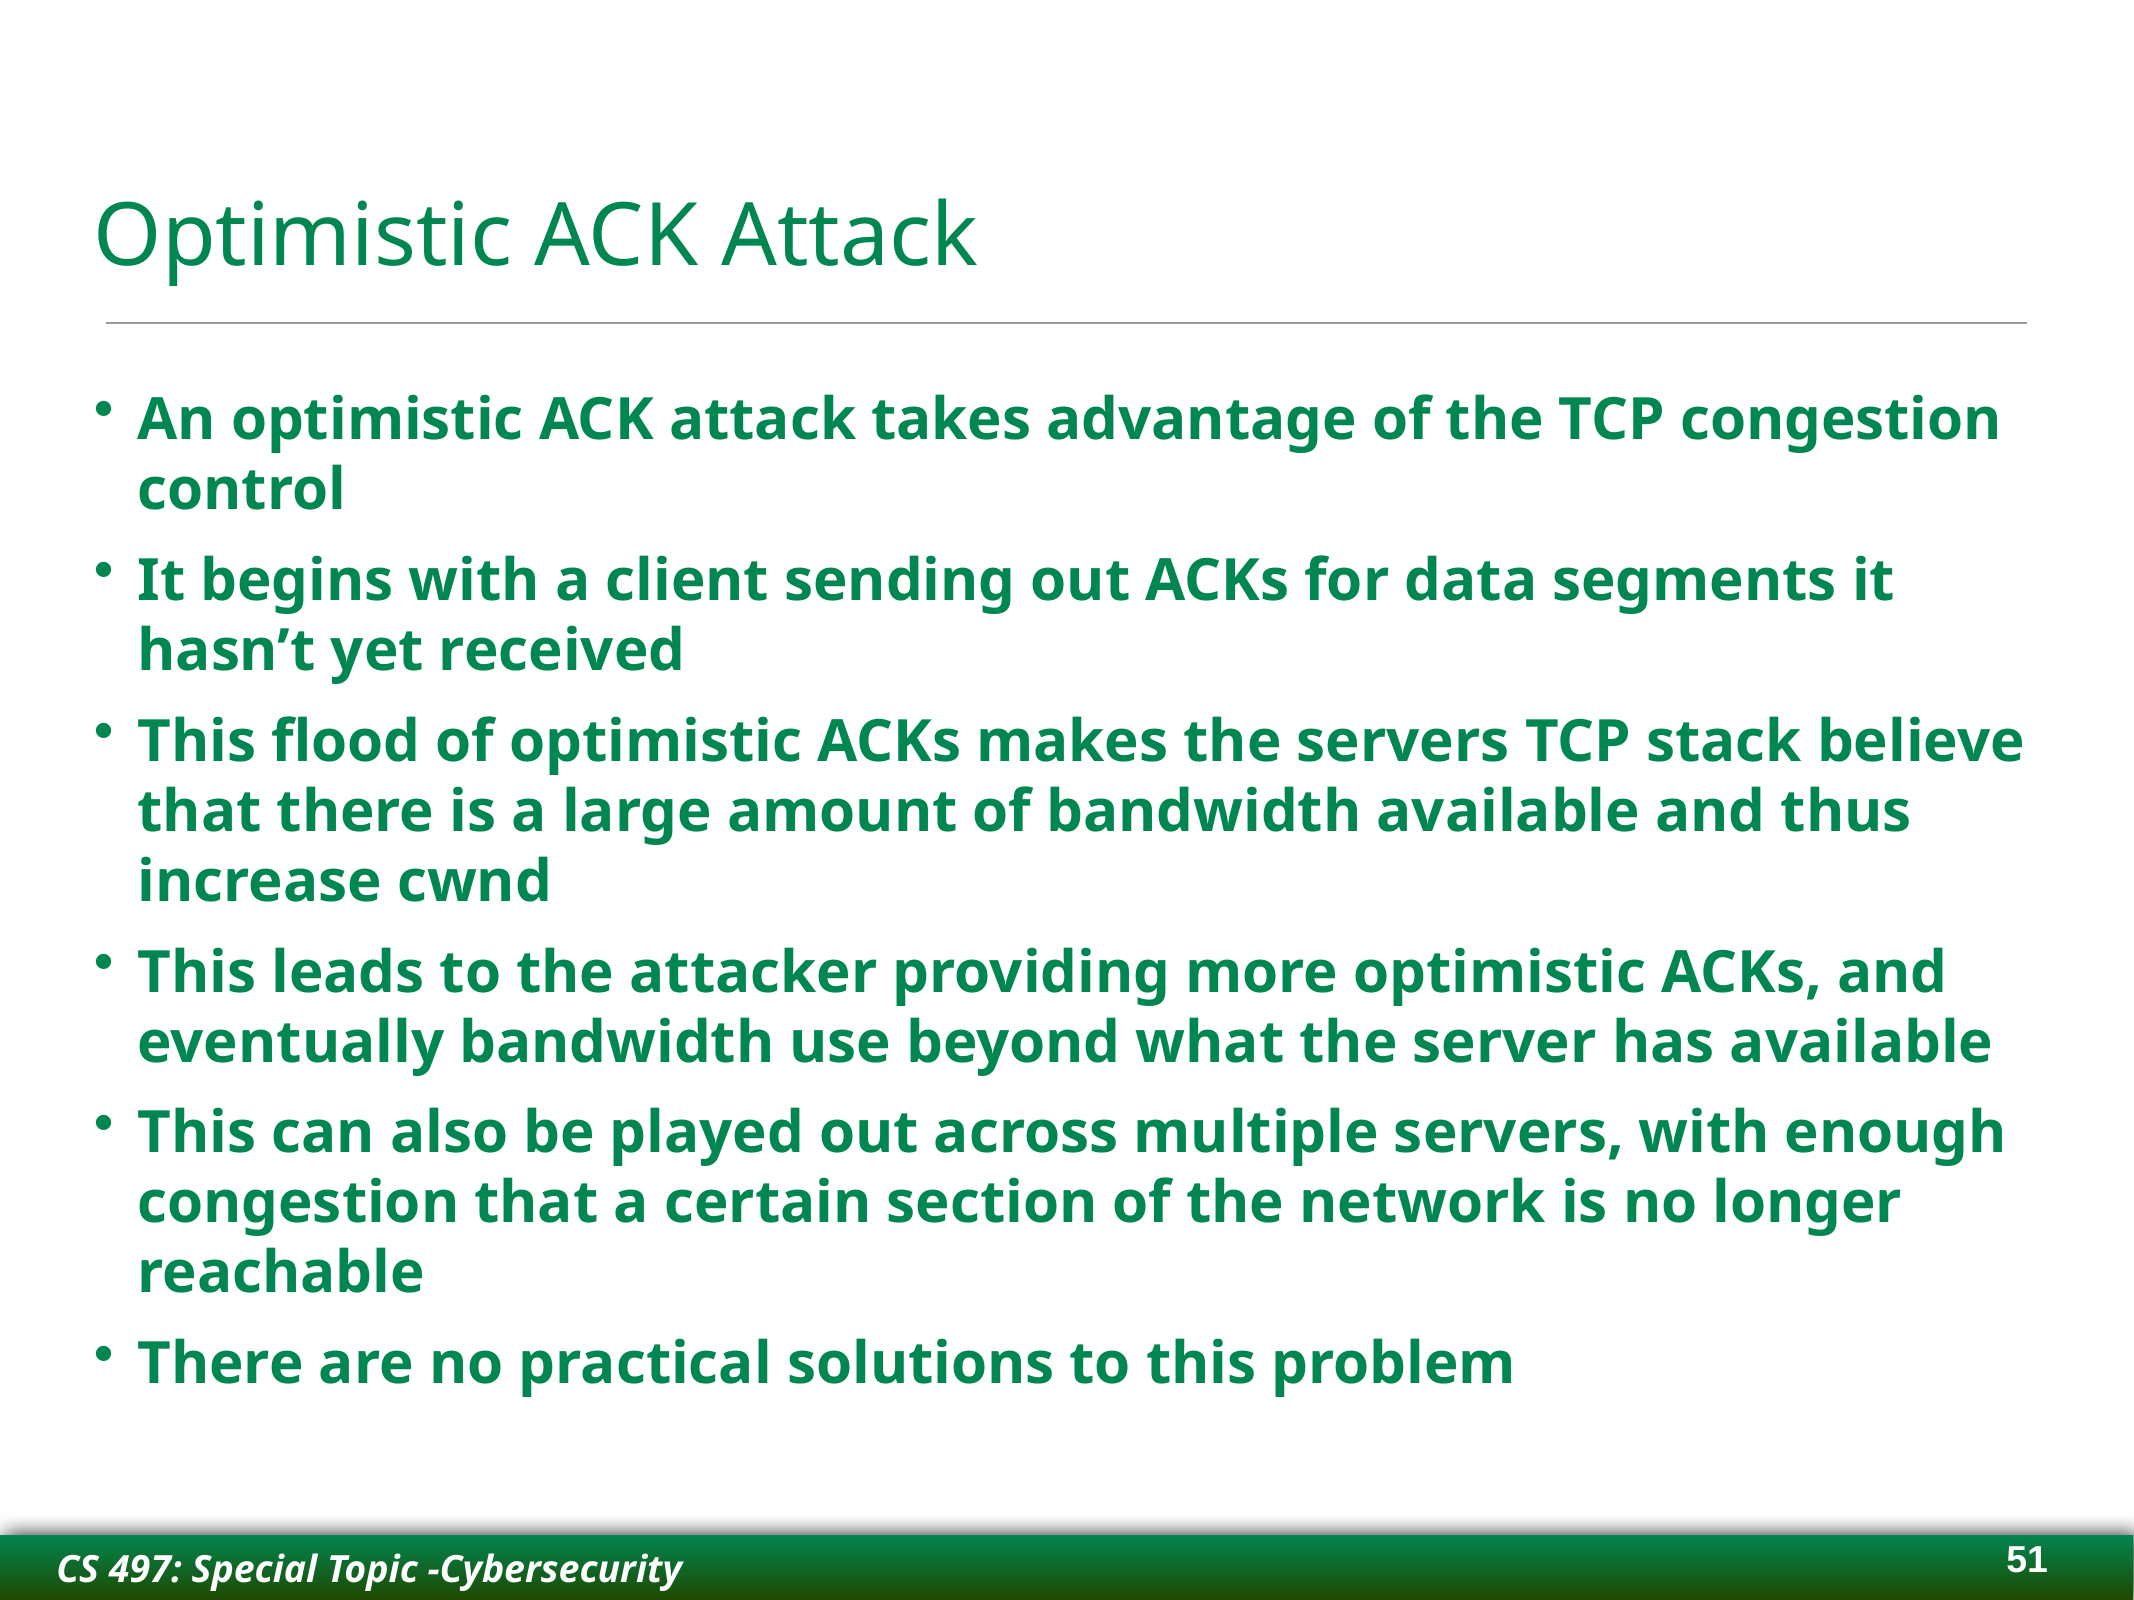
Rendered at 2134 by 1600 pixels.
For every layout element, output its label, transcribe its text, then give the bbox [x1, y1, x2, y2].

title Optimistic ACK Attack [93, 53, 2041, 284]
list An optimistic ACK attack takes advantage of the TCP congestion control It begins with a client sending out ACKs for data segments it hasn’t yet received This flood of optimistic ACKs makes the servers TCP stack believe that there is a large amount of bandwidth available and thus increase cwnd This leads to the attacker providing more optimistic ACKs, and eventually bandwidth use beyond what the server has available This can also be played out across multiple servers, with enough congestion that a certain section of the network is no longer reachable There are no practical solutions to this problem [93, 380, 2041, 1459]
slide_number 51 [2001, 1534, 2049, 1582]
